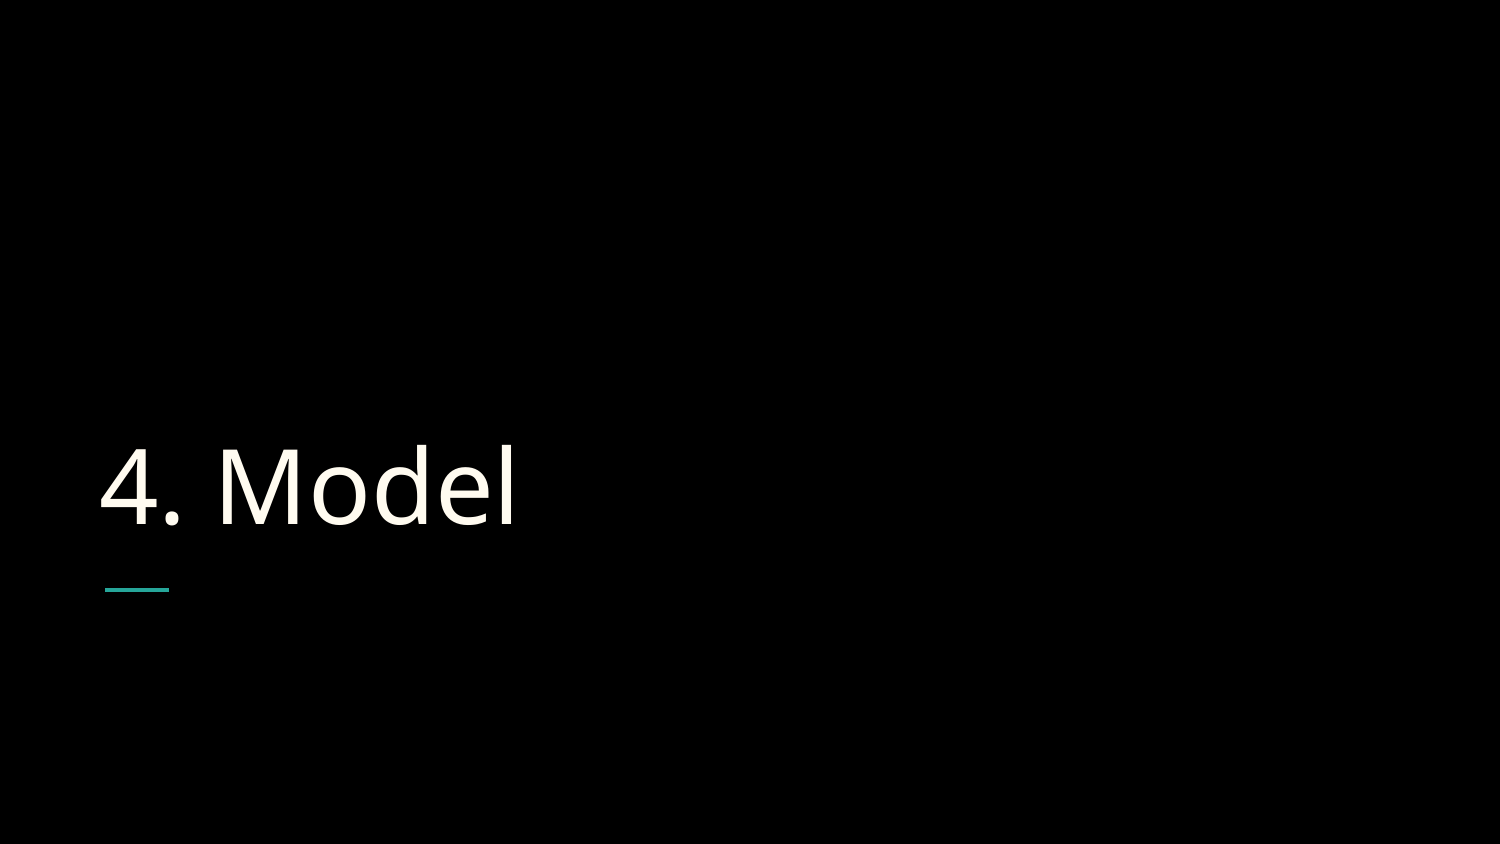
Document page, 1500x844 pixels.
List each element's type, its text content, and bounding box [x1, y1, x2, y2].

title 4. Model [84, 310, 1416, 561]
